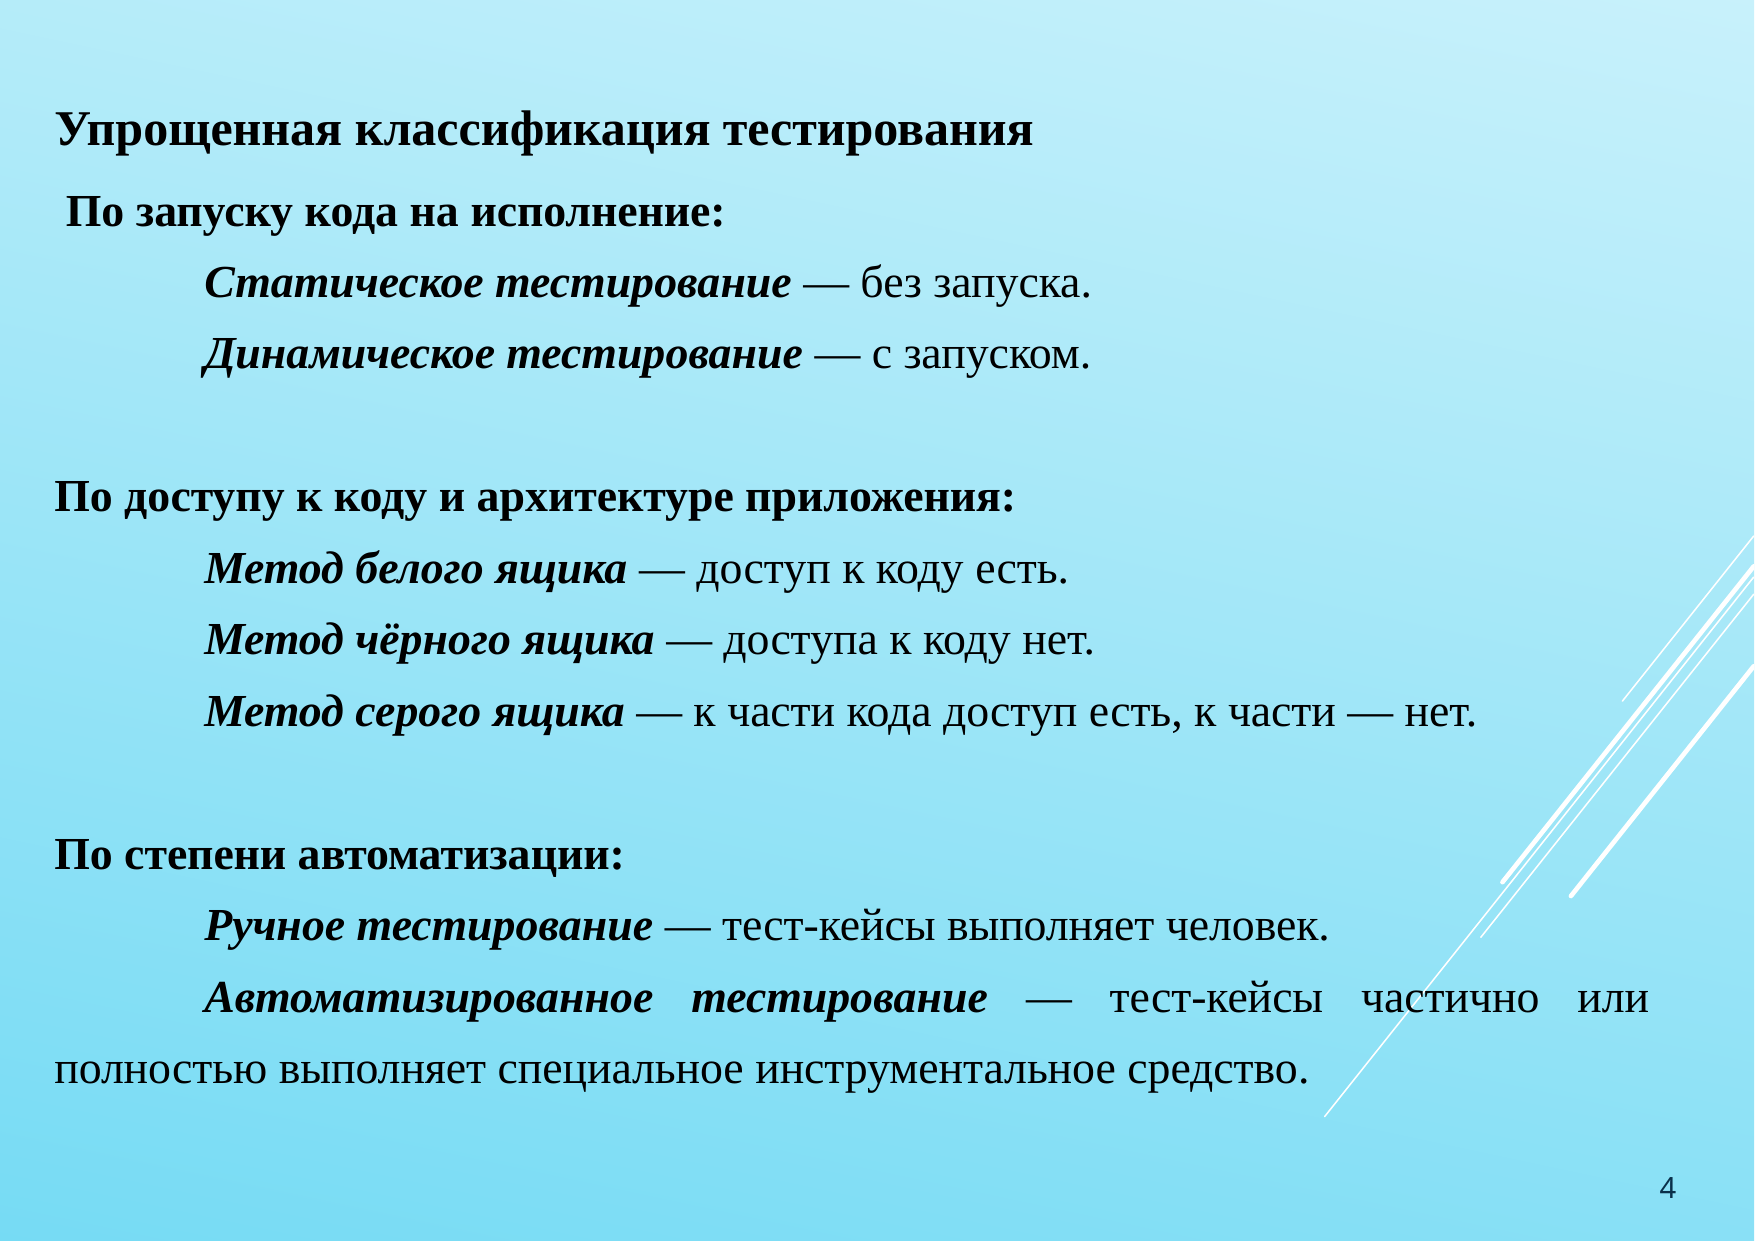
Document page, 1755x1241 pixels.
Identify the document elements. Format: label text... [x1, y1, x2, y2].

text_box Упрощенная классификация тестирования [39, 70, 1728, 163]
slide_number 4 [1527, 1095, 1692, 1217]
text_box По запуску кода на исполнение: Статическое тестирование — без запуска. Динамическое тестирование — с запуском. По доступу к коду и архитектуре приложения: Метод белого ящика — доступ к коду есть. Метод чёрного ящика — доступа к коду нет. Метод серого ящика — к части кода доступ есть, к части — нет. По степени автоматизации: Ручное тестирование — тест-кейсы выполняет человек. Автоматизированное тестирование — тест-кейсы частично или полностью выполняет специальное инструментальное средство. [39, 156, 1665, 1100]
